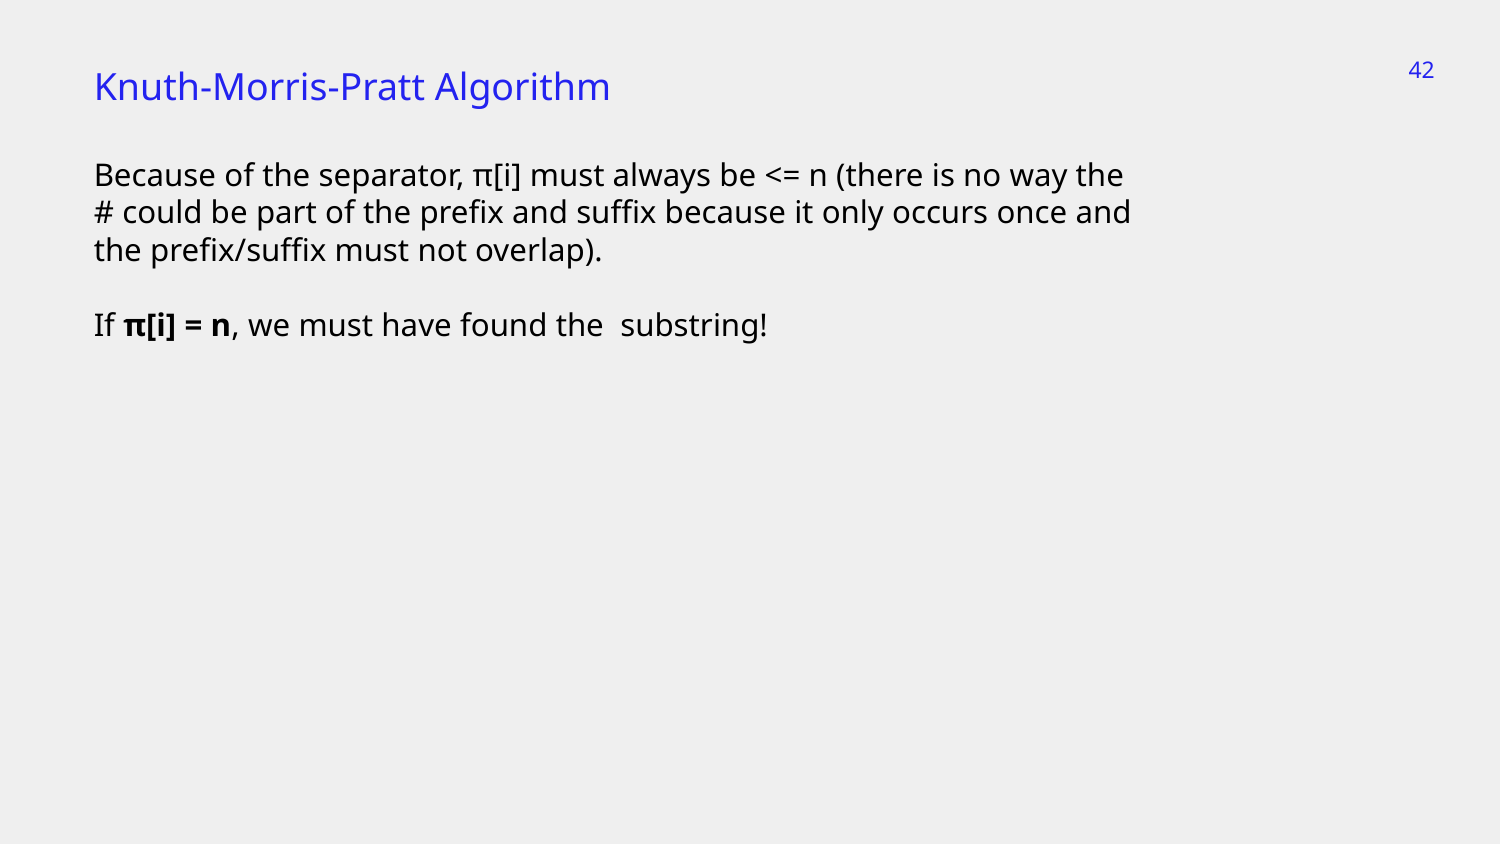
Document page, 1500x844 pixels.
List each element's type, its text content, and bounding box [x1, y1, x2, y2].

slide_number ‹#› [1392, 41, 1450, 71]
subtitle Knuth-Morris-Pratt Algorithm [78, 47, 1353, 123]
title Because of the separator, π[i] must always be <= n (there is no way the # could be part of the prefix and suffix because it only occurs once and the prefix/suffix must not overlap). If π[i] = n, we must have found the substring! [78, 140, 1160, 746]
